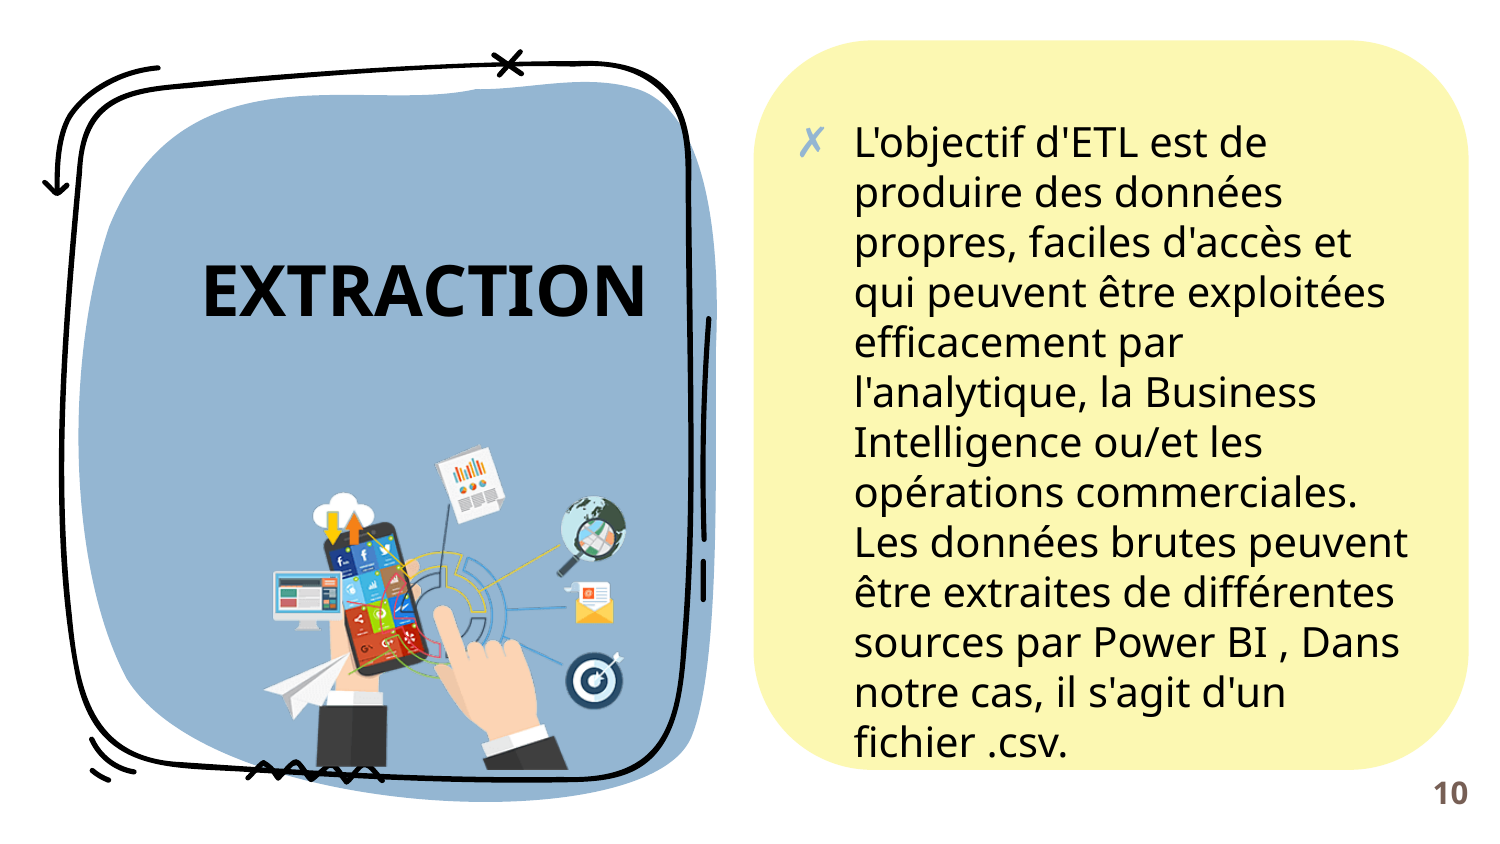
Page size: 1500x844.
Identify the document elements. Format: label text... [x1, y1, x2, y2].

title EXTRACTION [200, 175, 673, 332]
list L'objectif d'ETL est de produire des données propres, faciles d'accès et qui peuvent être exploitées efficacement par l'analytique, la Business Intelligence ou/et les opérations commerciales. Les données brutes peuvent être extraites de différentes sources par Power BI , Dans notre cas, il s'agit d'un fichier .csv. [778, 116, 1411, 742]
text_box [753, 40, 1469, 770]
picture [262, 442, 627, 771]
slide_number 10 [1378, 769, 1469, 820]
